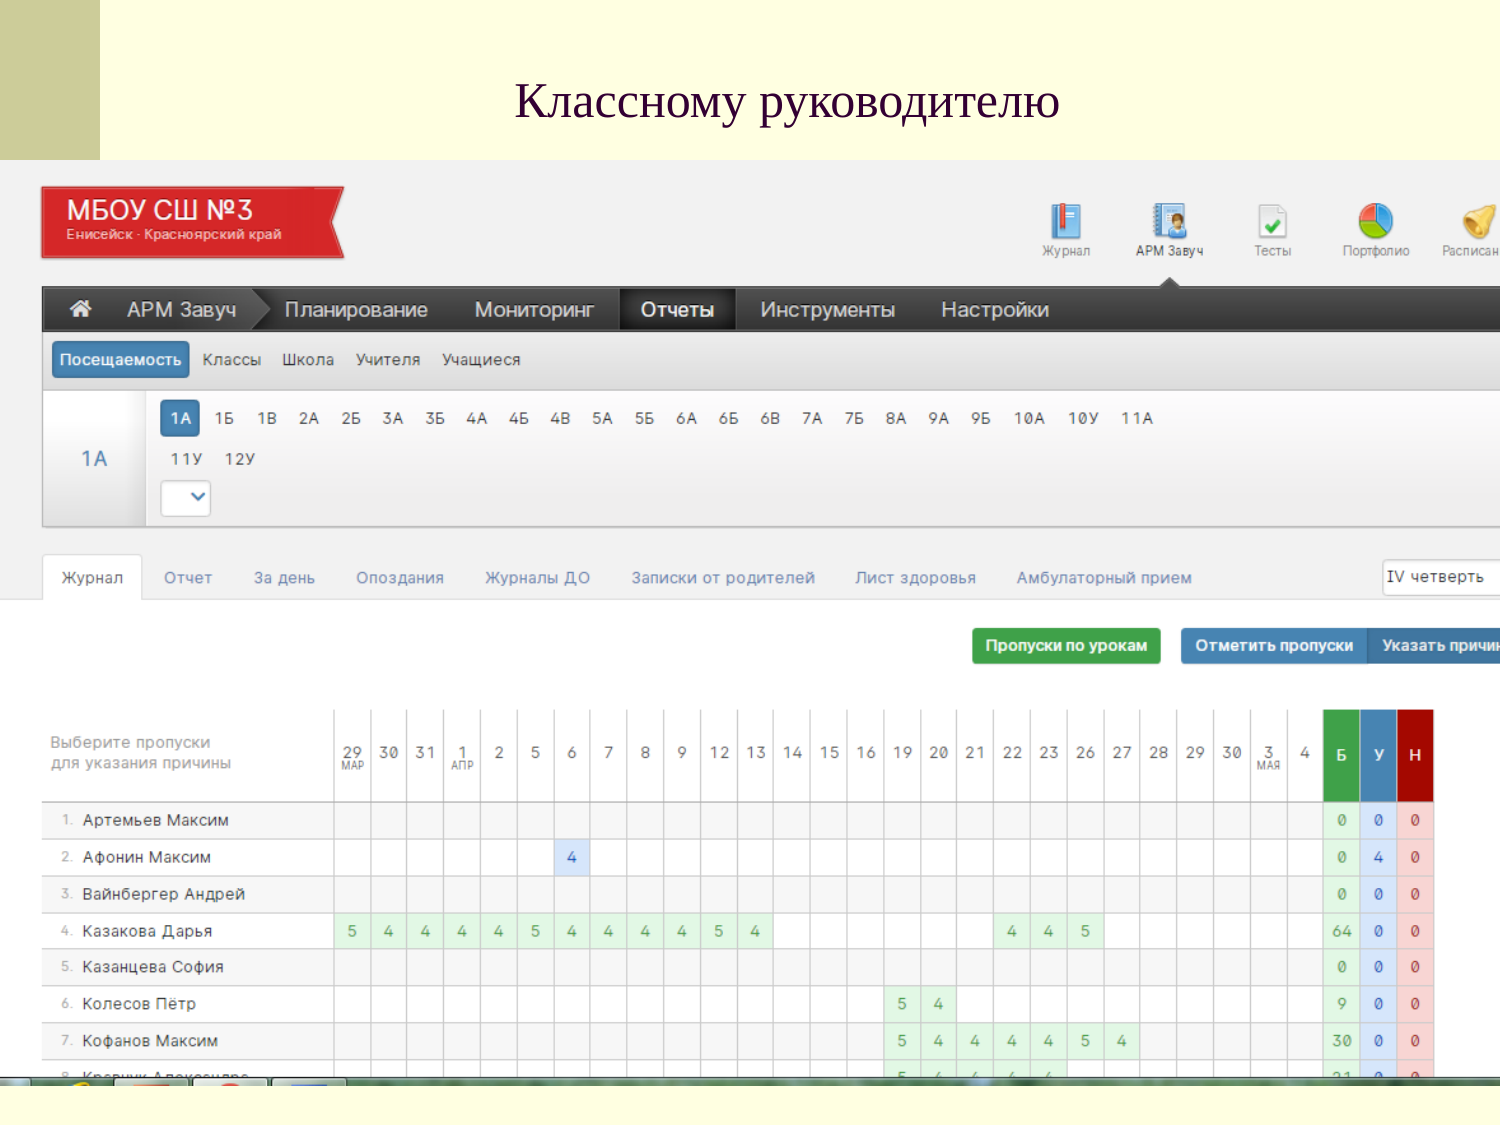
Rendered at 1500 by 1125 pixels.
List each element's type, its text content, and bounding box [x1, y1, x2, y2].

picture [0, 160, 1500, 1086]
title Классному руководителю [149, 45, 1426, 150]
